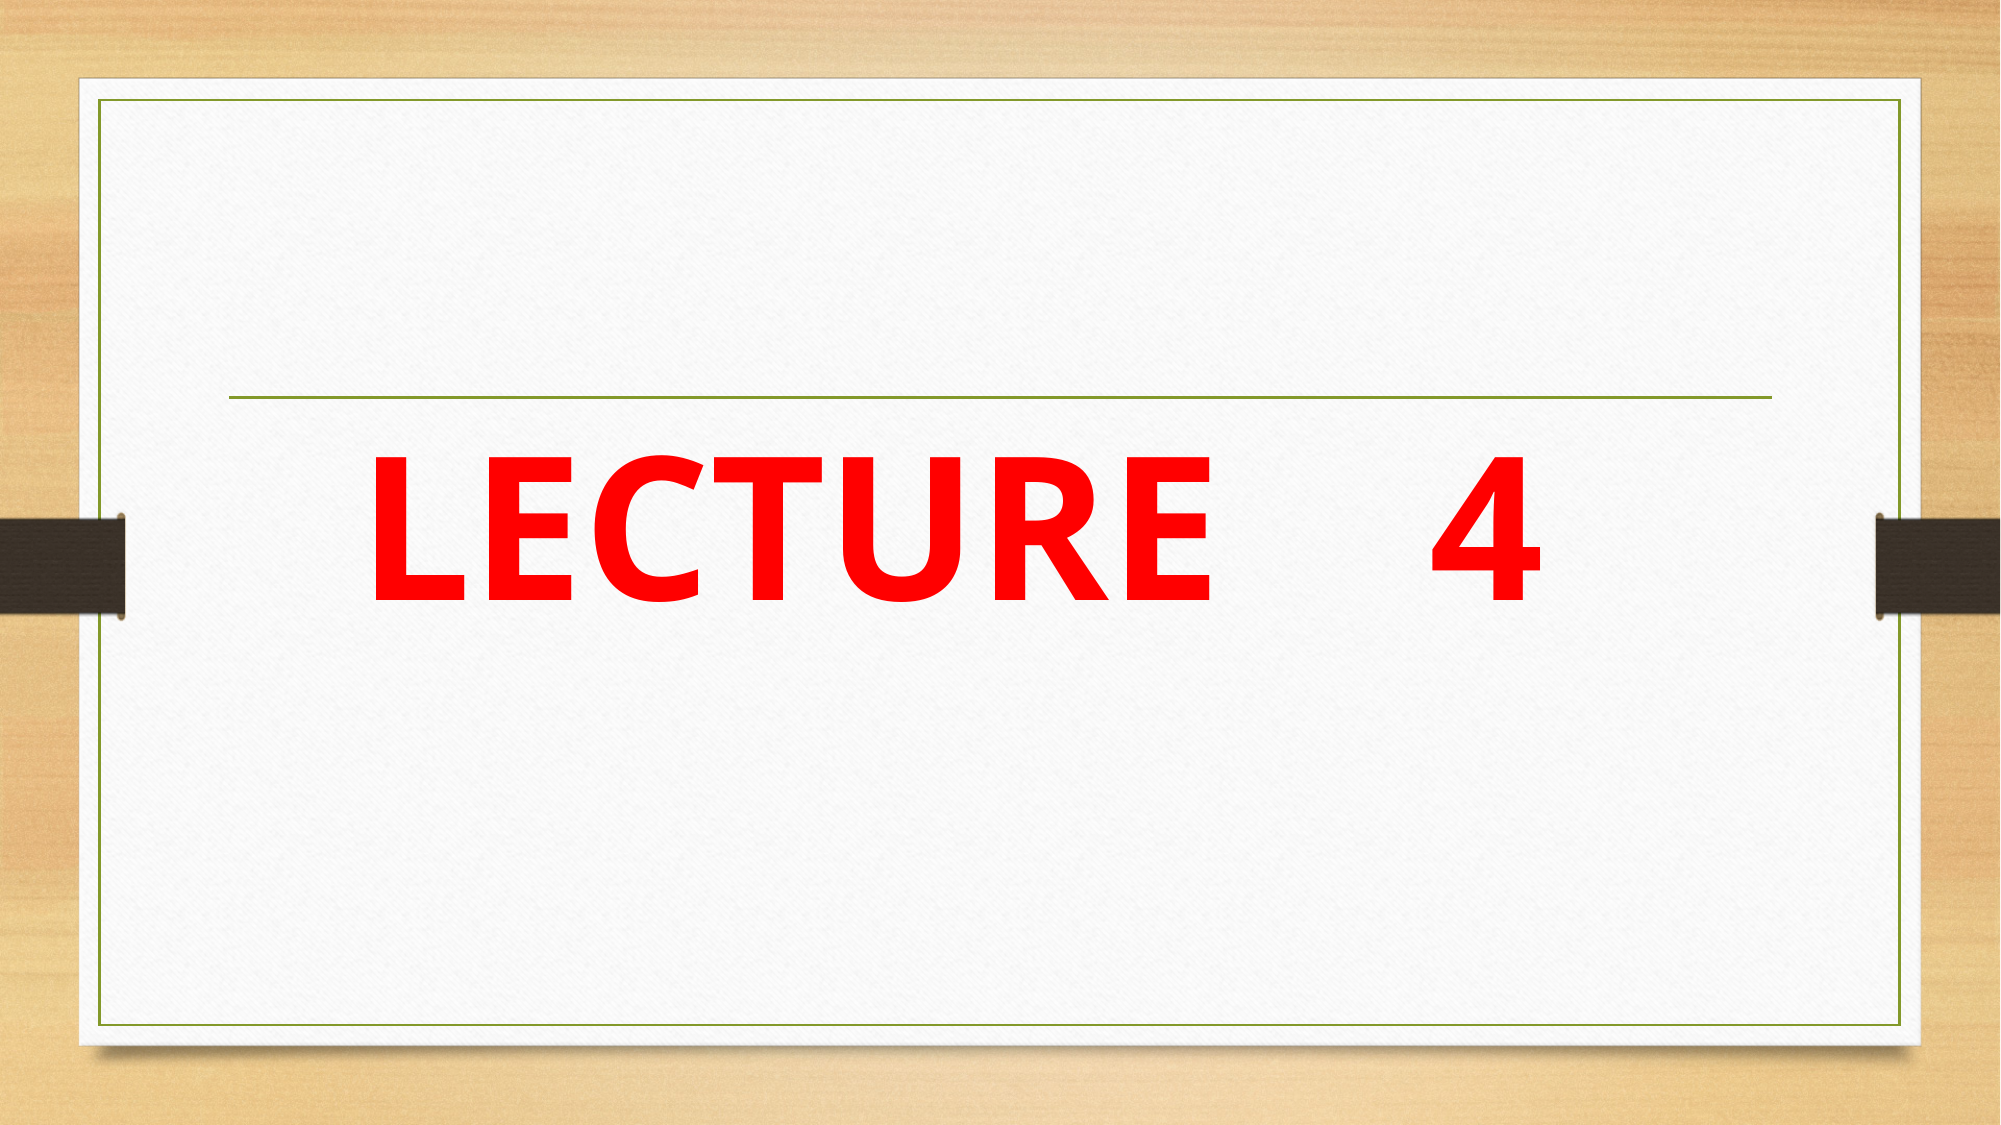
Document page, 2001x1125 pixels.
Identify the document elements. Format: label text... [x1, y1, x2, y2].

picture [0, 0, 2001, 1125]
title LECTURE 4 [88, 459, 1814, 581]
